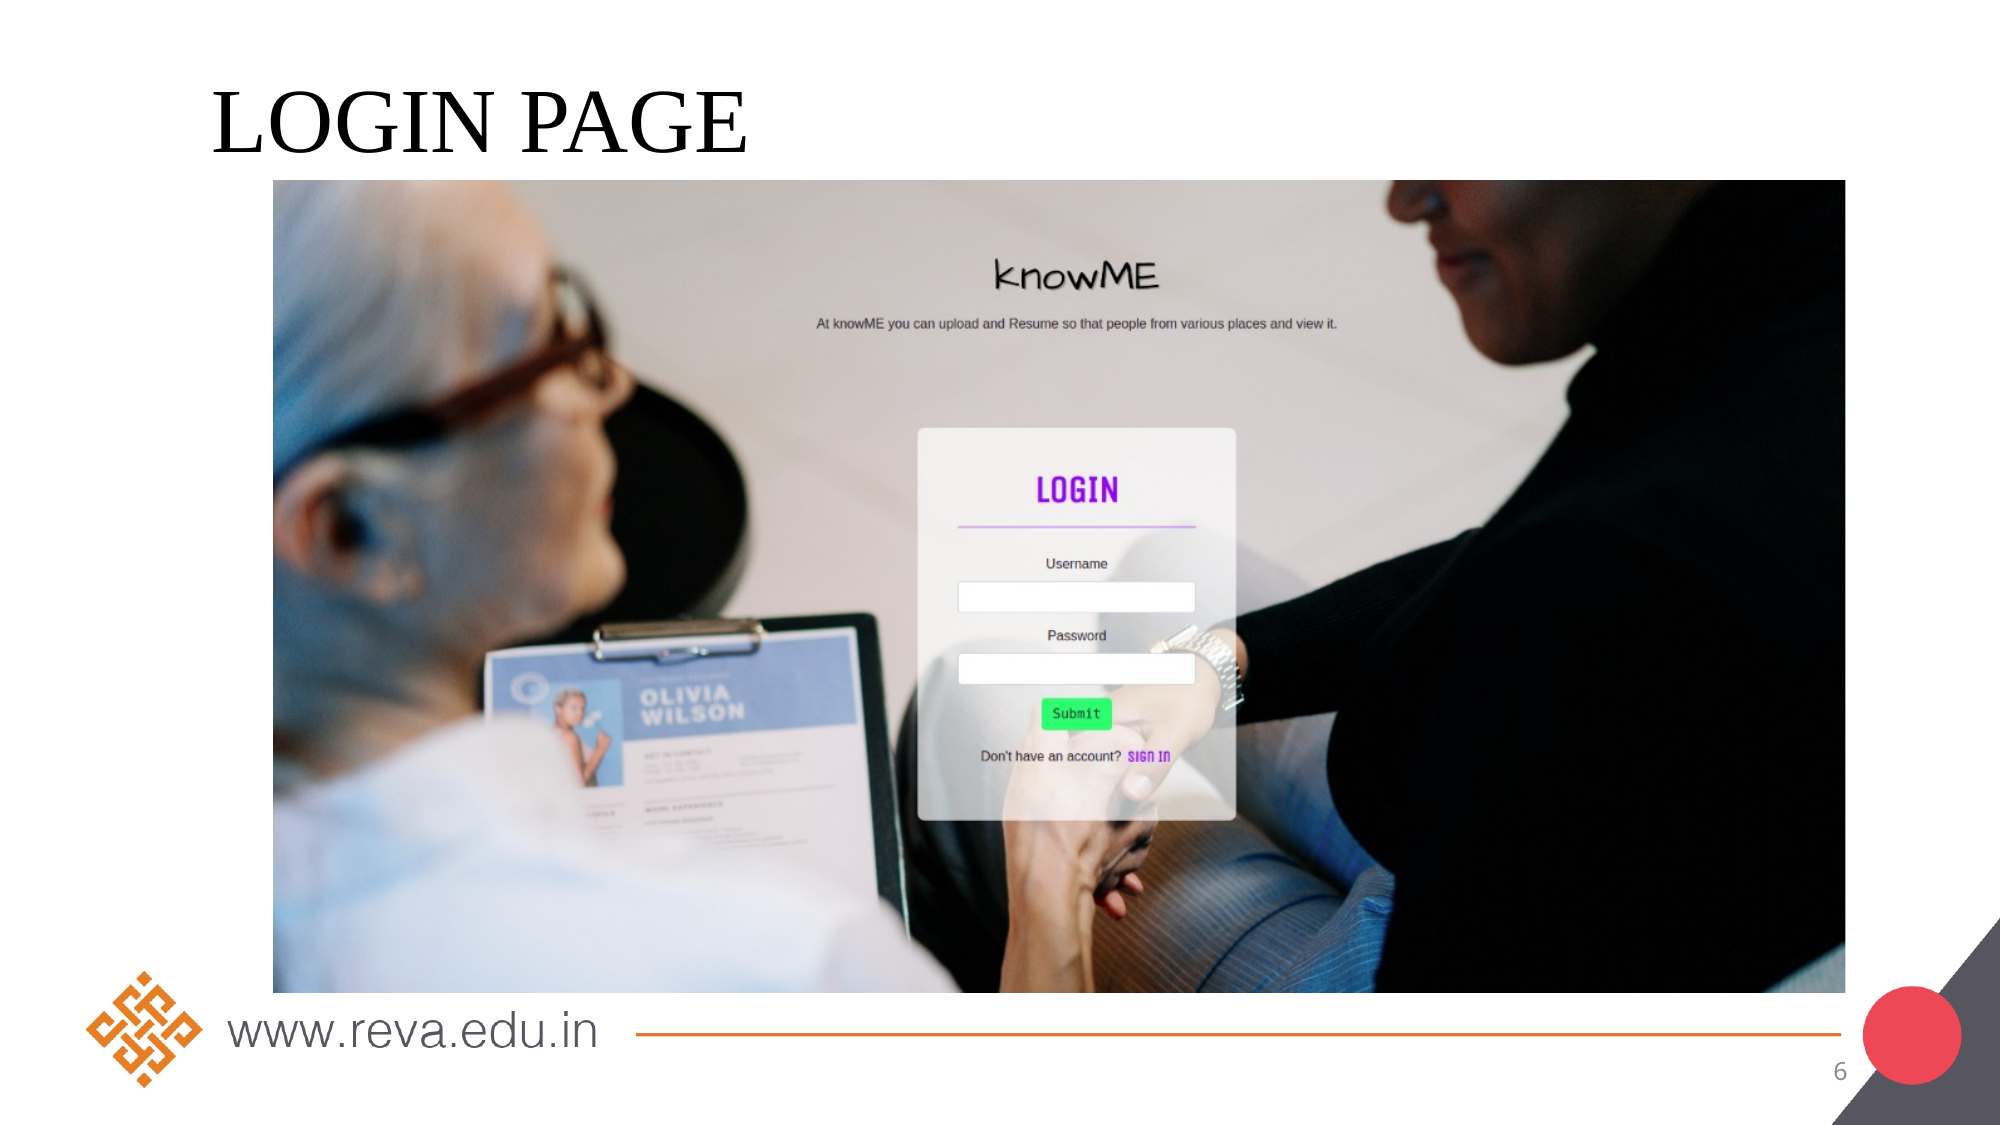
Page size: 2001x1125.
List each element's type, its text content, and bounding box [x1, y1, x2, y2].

slide_number 6 [1412, 1042, 1863, 1103]
title LOGIN page [196, 27, 1922, 181]
picture [0, 0, 2000, 1125]
